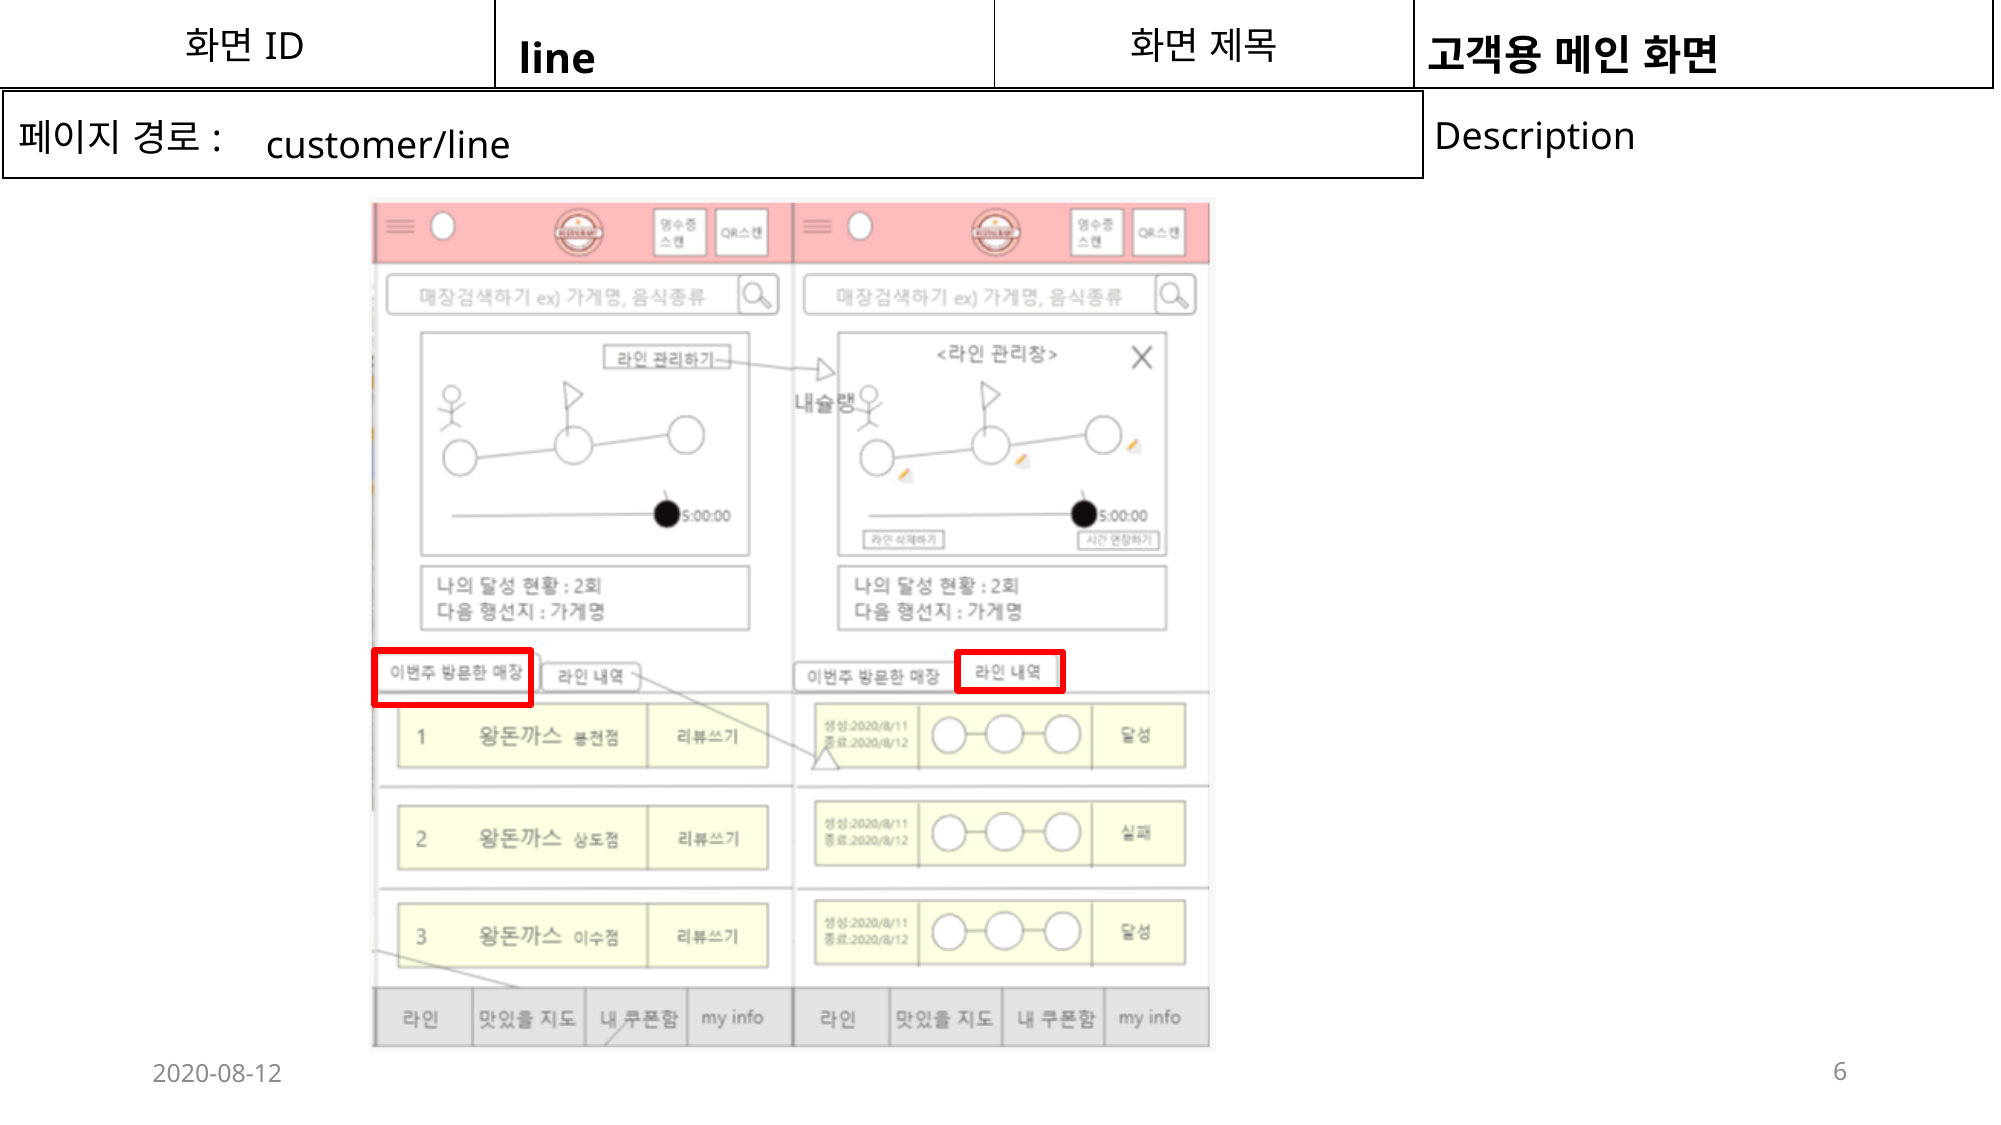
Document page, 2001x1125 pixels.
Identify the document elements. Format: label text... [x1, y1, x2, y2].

text_box customer/line [251, 113, 526, 174]
list line [503, 2, 1000, 90]
list 고객용 메인 화면 [1412, 0, 1994, 87]
picture [369, 196, 1216, 1052]
